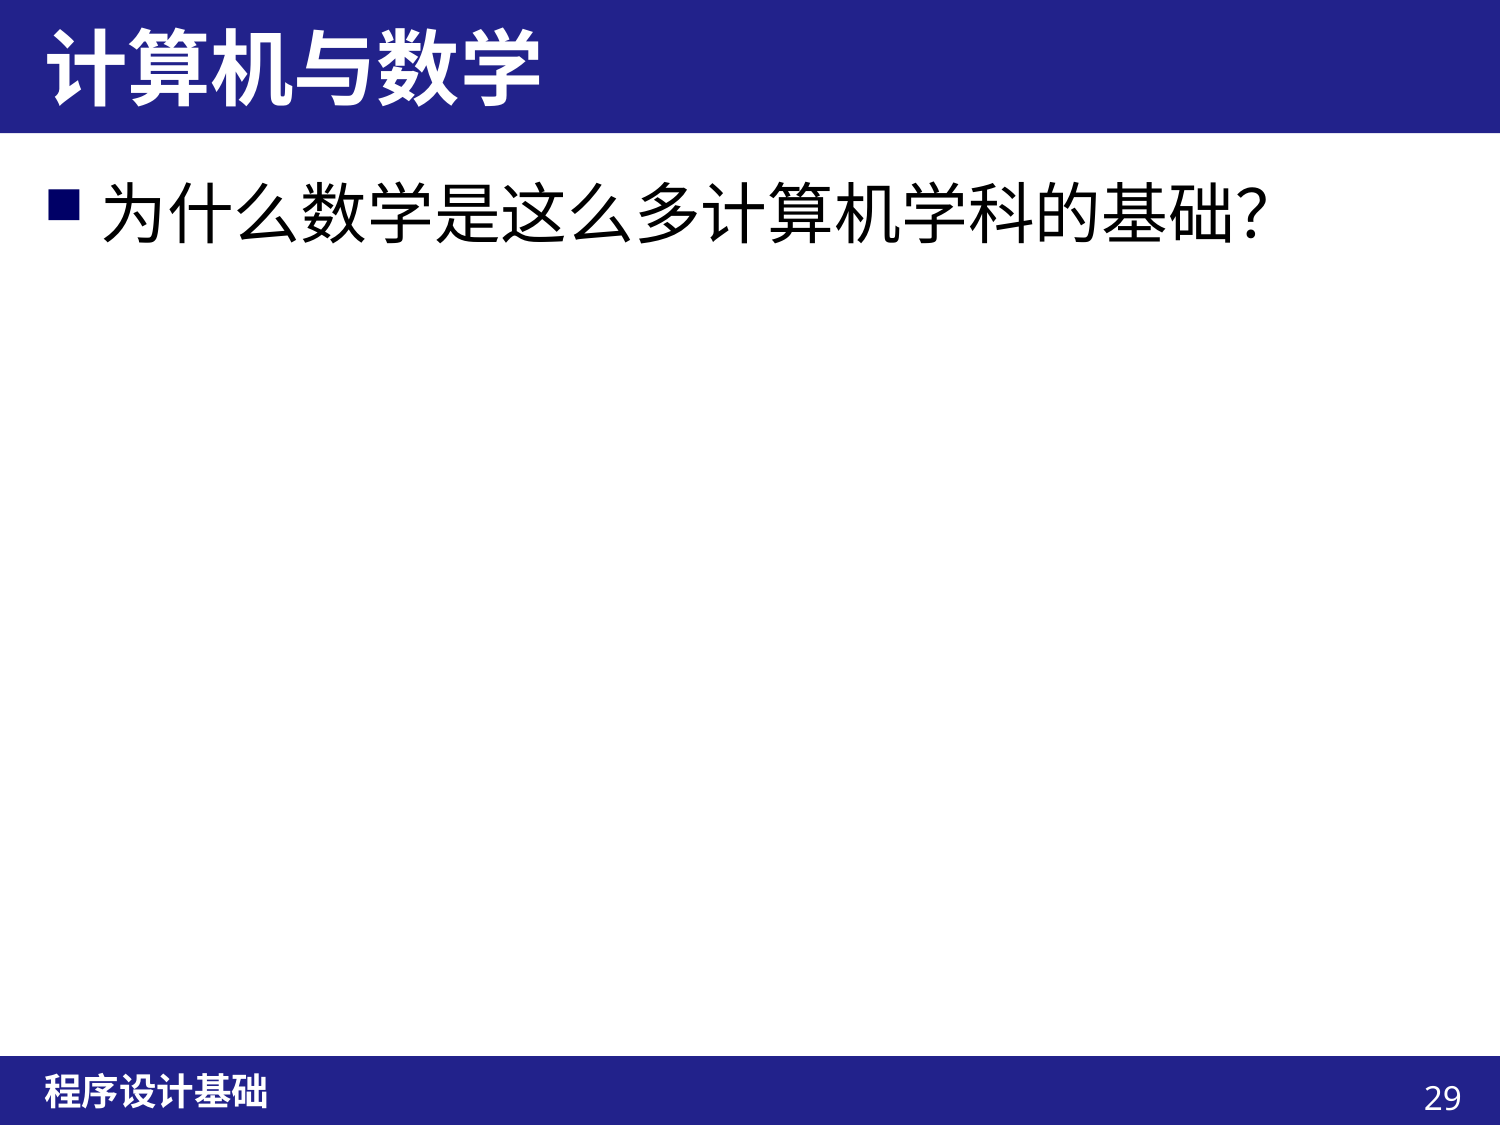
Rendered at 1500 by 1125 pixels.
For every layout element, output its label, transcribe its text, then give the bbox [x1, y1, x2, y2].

list 为什么数学是这么多计算机学科的基础？ [29, 156, 1469, 1034]
title 计算机与数学 [29, 0, 1469, 134]
